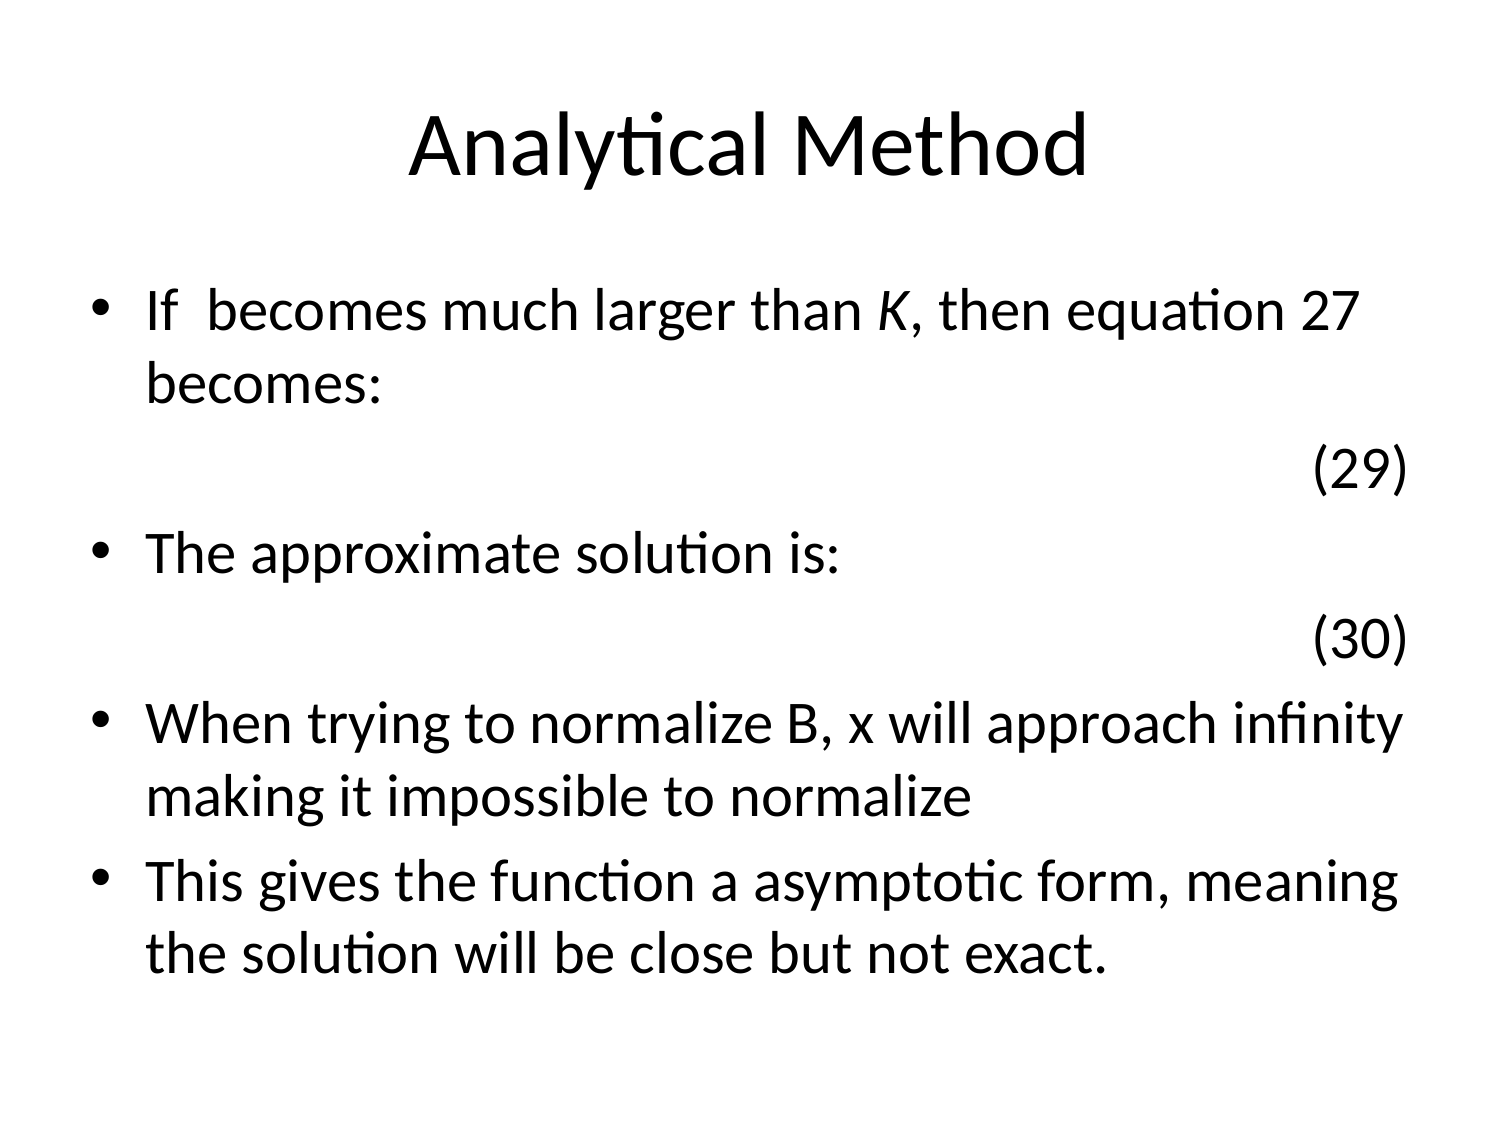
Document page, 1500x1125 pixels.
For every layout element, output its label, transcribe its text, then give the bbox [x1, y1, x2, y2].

title Analytical Method [75, 45, 1425, 233]
